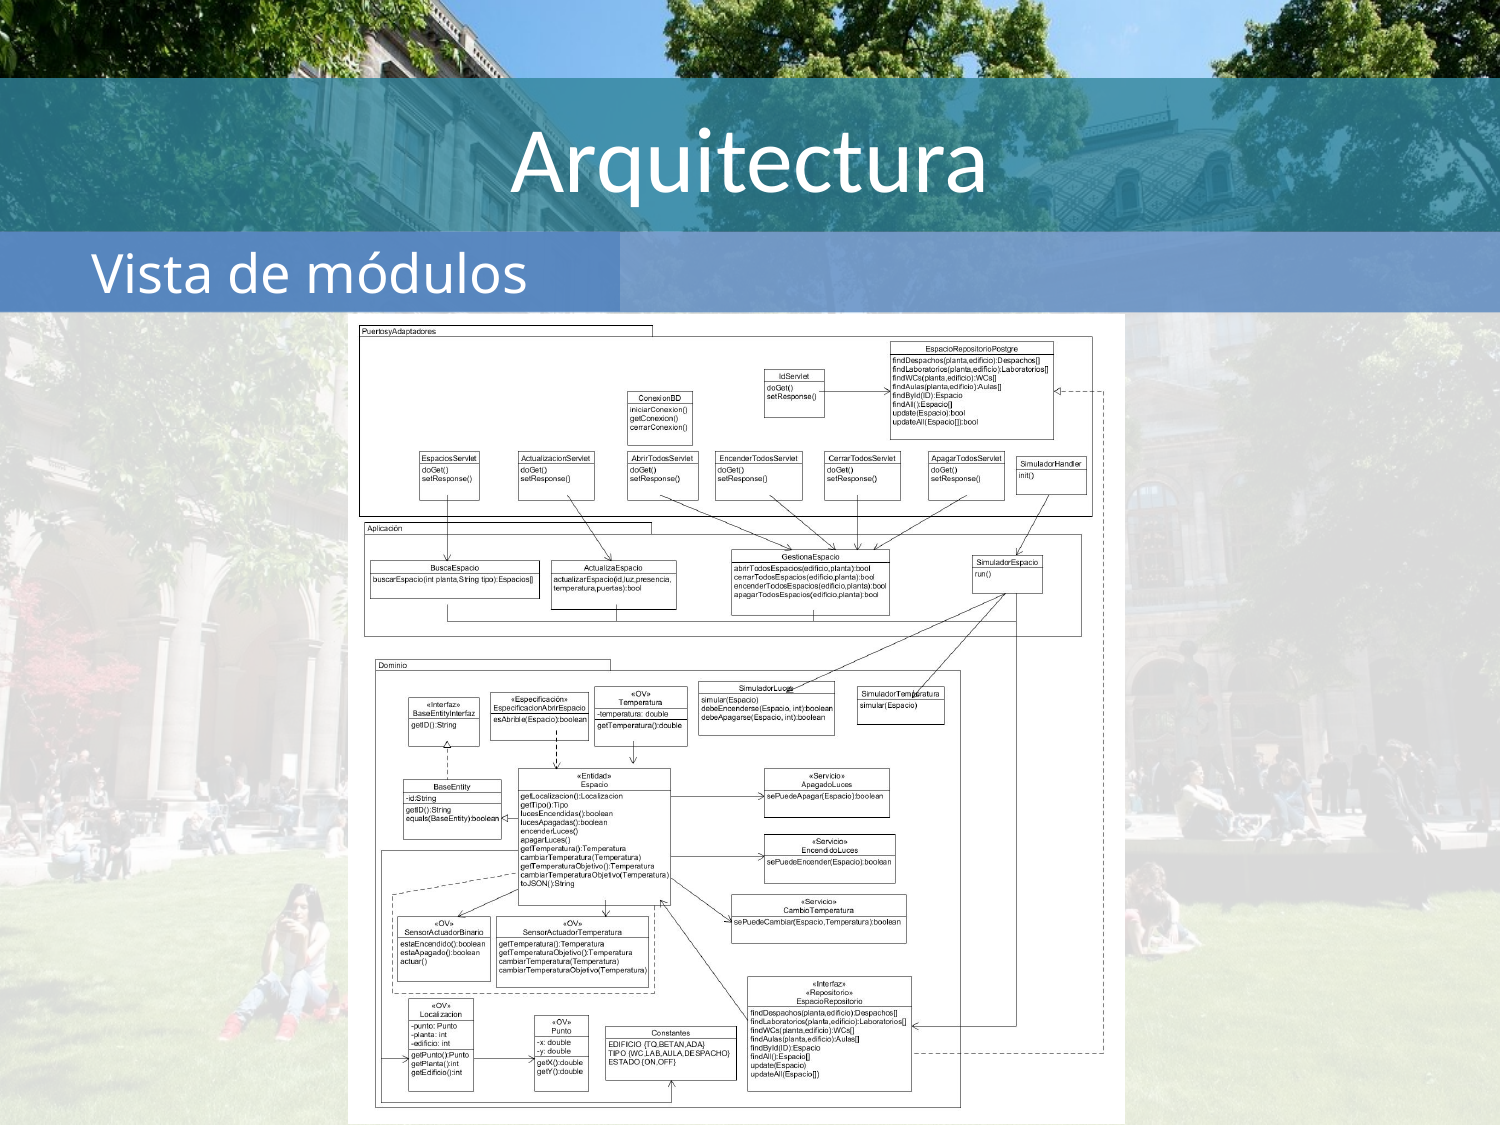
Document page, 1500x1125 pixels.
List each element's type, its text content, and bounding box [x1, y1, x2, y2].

text_box Vista de módulos [0, 231, 620, 312]
picture [0, 0, 1500, 78]
text_box [1125, 313, 1500, 1125]
text_box [0, 313, 347, 1125]
picture [348, 314, 1125, 1124]
text_box Arquitectura [0, 78, 1500, 231]
text_box [620, 231, 1500, 313]
